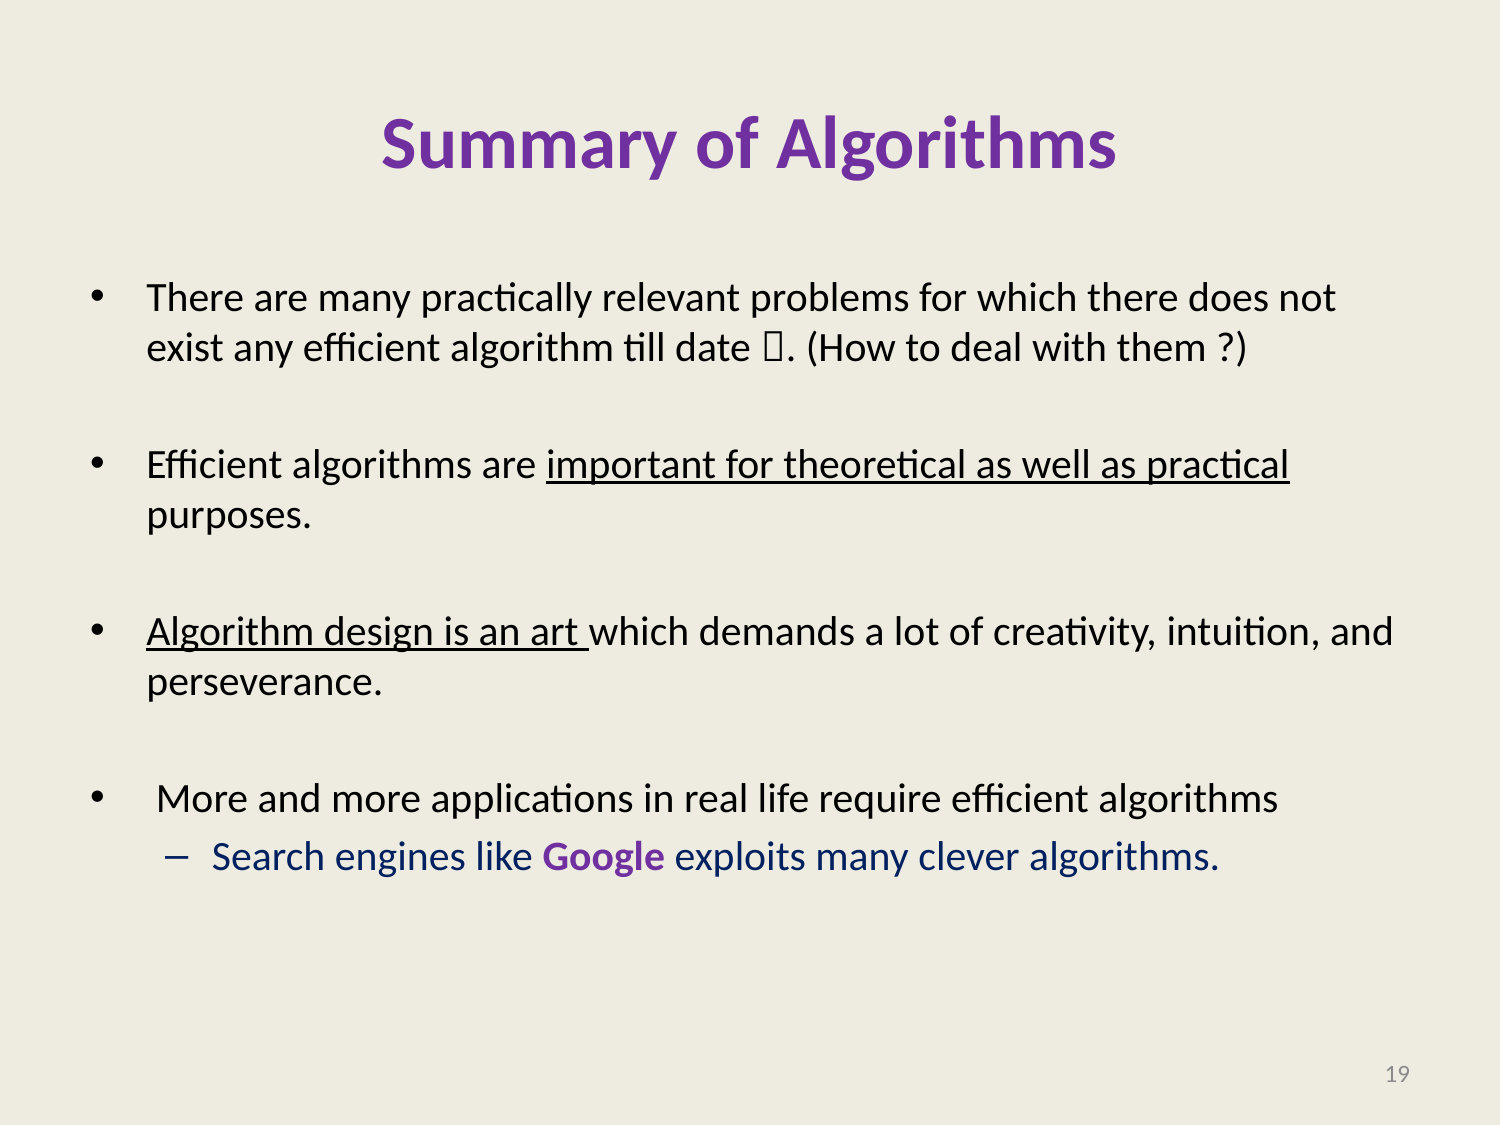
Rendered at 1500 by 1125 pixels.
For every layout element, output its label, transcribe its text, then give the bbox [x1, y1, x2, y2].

list There are many practically relevant problems for which there does not exist any efficient algorithm till date . (How to deal with them ?) Efficient algorithms are important for theoretical as well as practical purposes. Algorithm design is an art which demands a lot of creativity, intuition, and perseverance. More and more applications in real life require efficient algorithms Search engines like Google exploits many clever algorithms. [75, 262, 1425, 1005]
title Summary of Algorithms [75, 45, 1425, 233]
slide_number 19 [1074, 1042, 1425, 1103]
